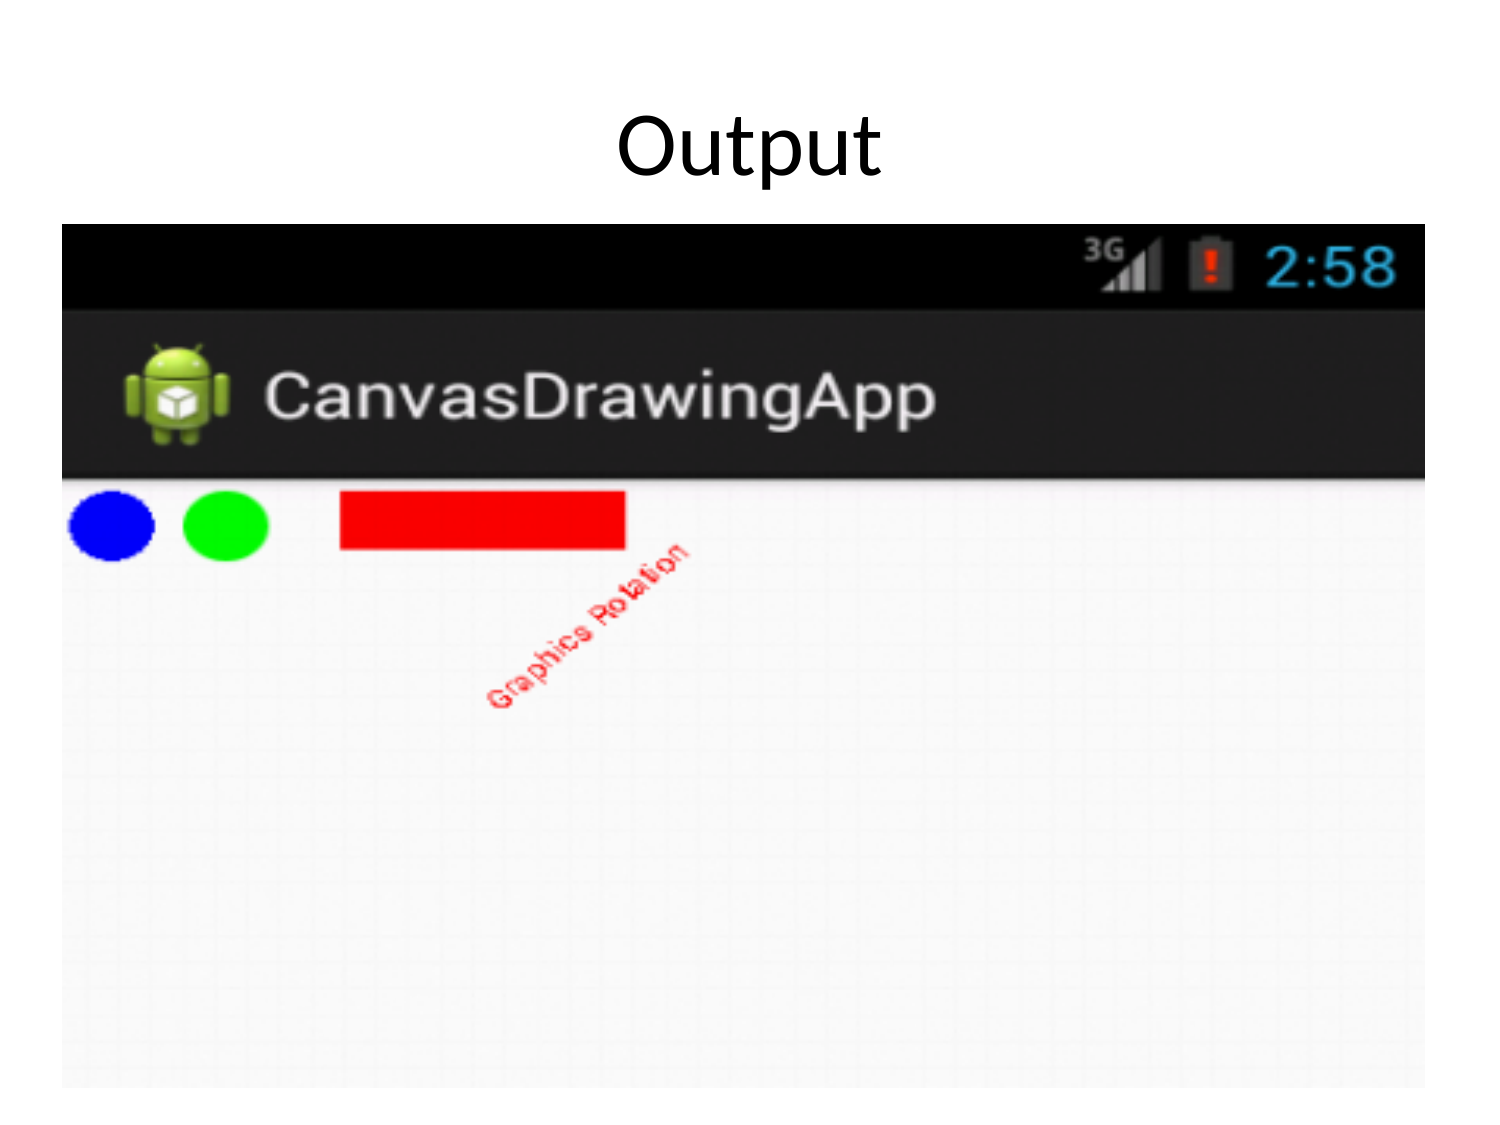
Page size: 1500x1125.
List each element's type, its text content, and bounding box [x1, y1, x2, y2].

title Output [75, 45, 1425, 224]
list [62, 224, 1426, 1088]
